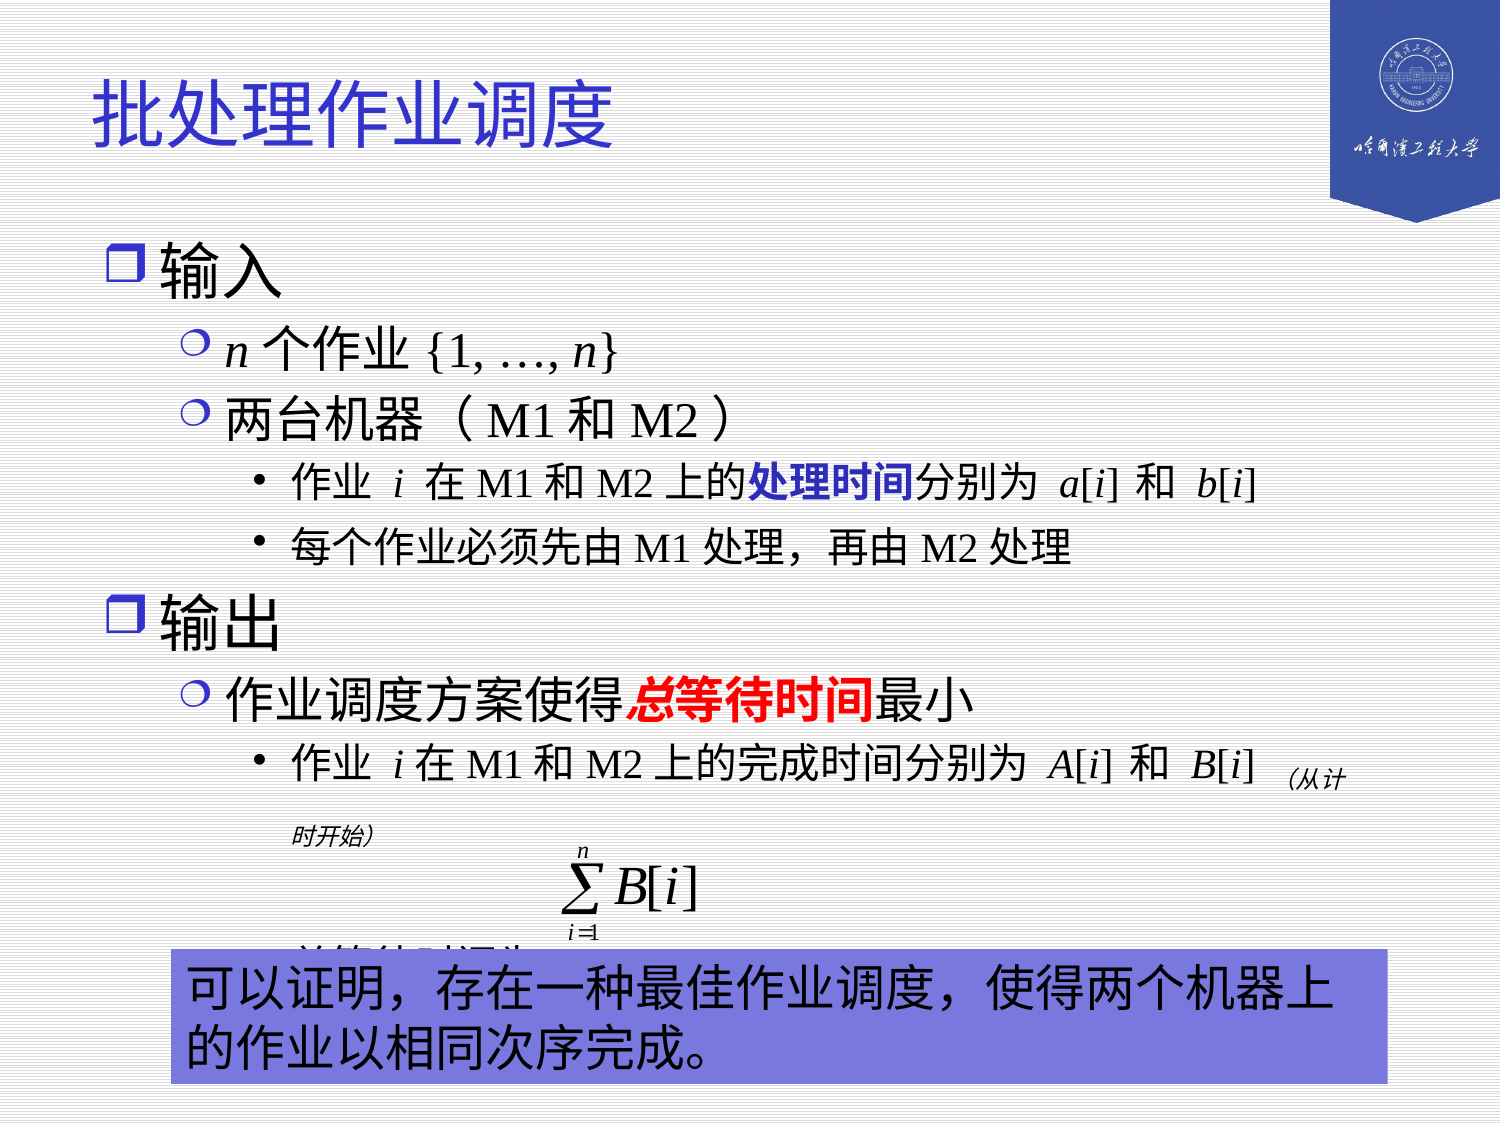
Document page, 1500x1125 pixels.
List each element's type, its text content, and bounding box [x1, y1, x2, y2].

title 批处理作业调度 [74, 37, 1351, 188]
text_box 可以证明，存在一种最佳作业调度，使得两个机器上的作业以相同次序完成。 [171, 949, 1388, 1084]
list 输入 n个作业{1, …, n} 两台机器（M1和M2） 作业 i 在M1和M2上的处理时间分别为 a[i] 和 b[i] 每个作业必须先由M1处理，再由M2处理 输出 作业调度方案使得总等待时间最小 作业 i在M1和M2上的完成时间分别为 A[i] 和 B[i] （从计时开始） 总等待时间为 [87, 224, 1363, 1026]
picture [1330, 0, 1500, 223]
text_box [554, 831, 704, 950]
